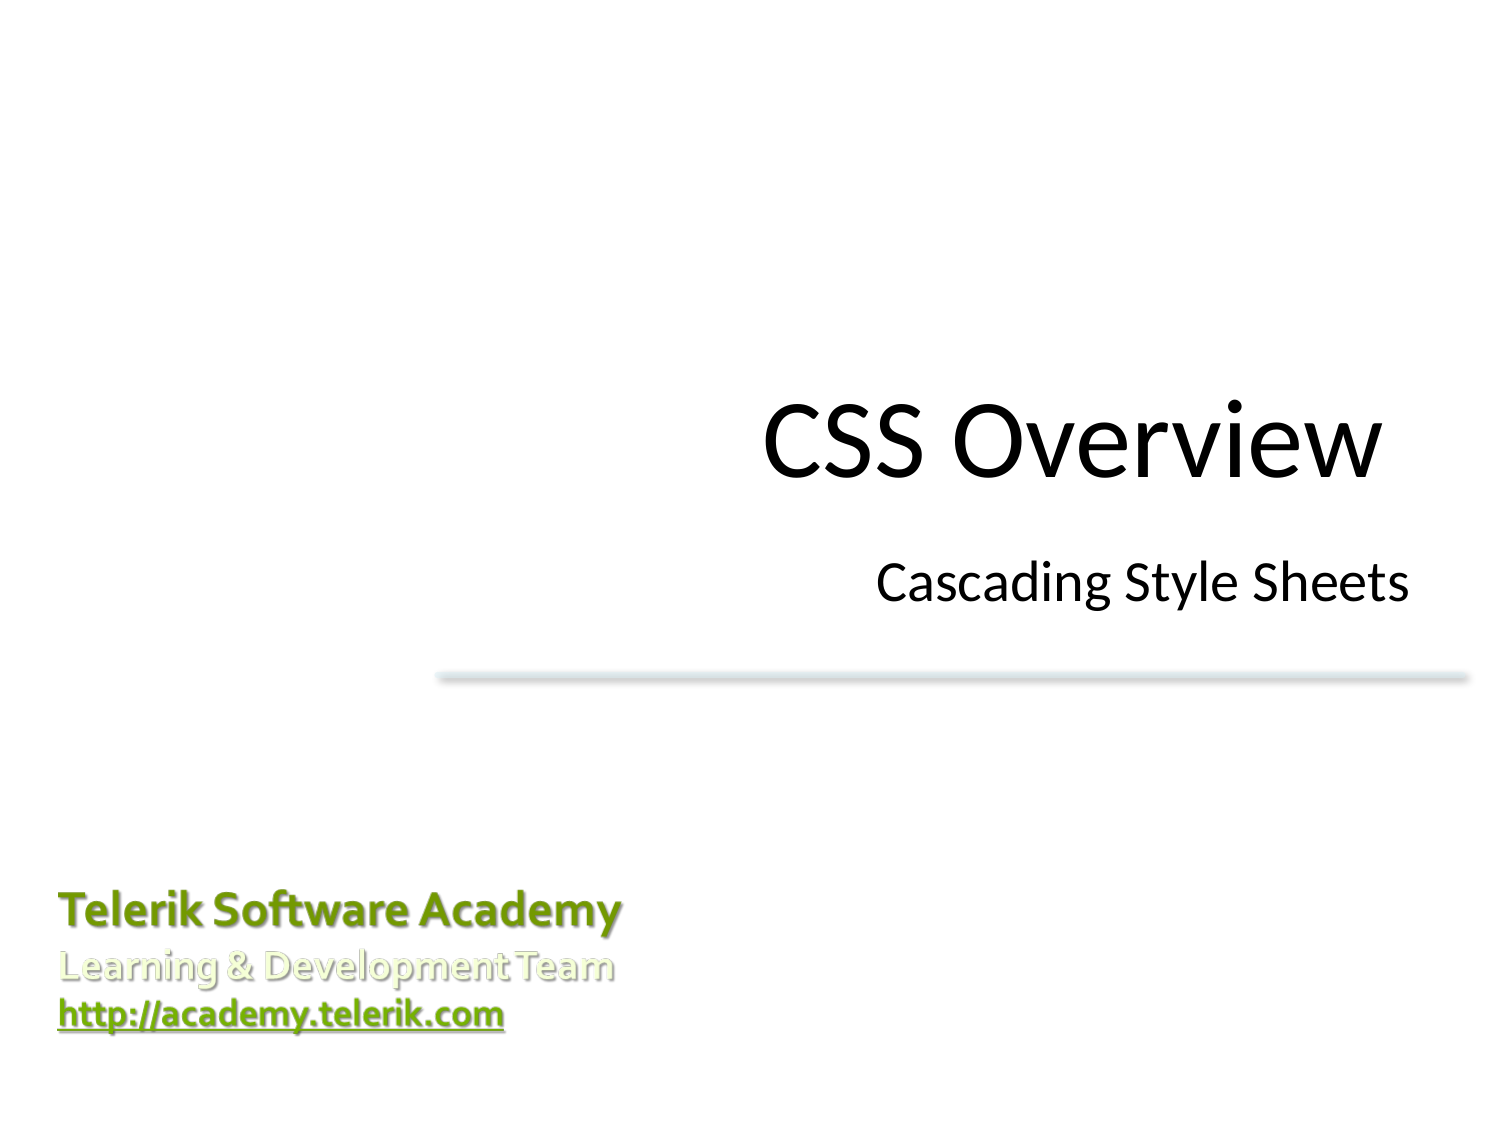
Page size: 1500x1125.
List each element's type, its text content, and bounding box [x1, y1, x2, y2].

title CSS Overview [75, 249, 1425, 500]
subtitle Cascading Style Sheets [75, 531, 1425, 625]
picture [26, 862, 699, 1063]
